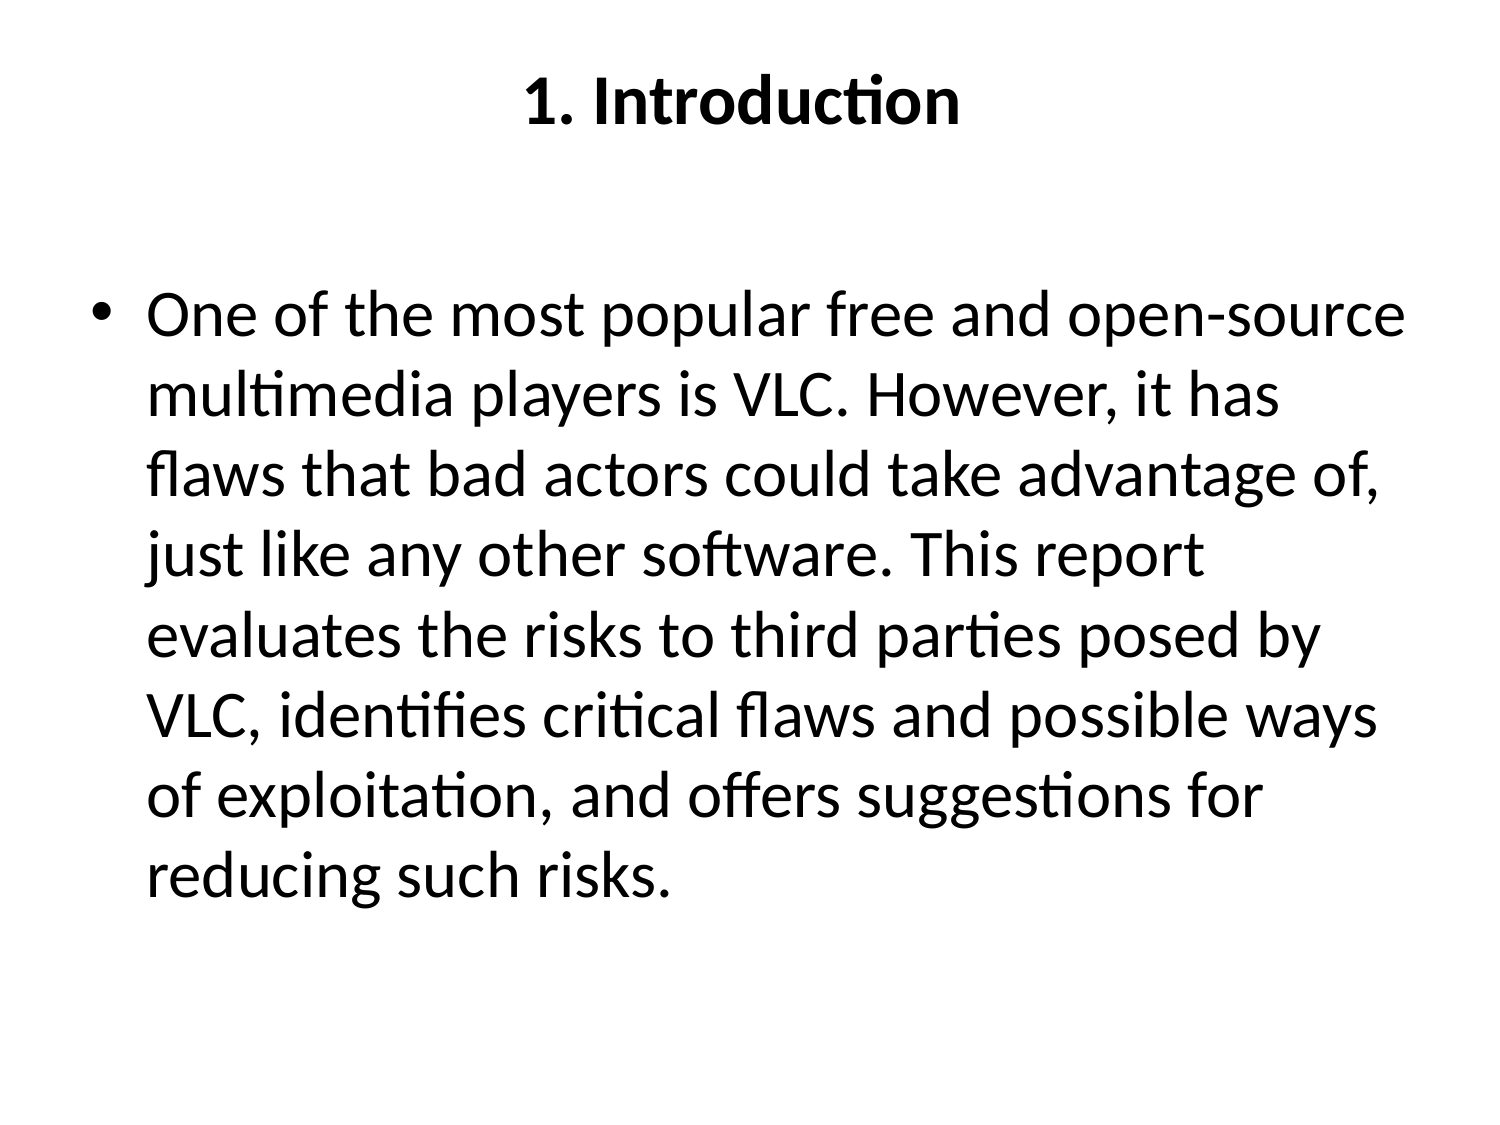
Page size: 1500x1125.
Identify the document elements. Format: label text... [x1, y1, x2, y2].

title 1. Introduction [75, 45, 1425, 233]
list One of the most popular free and open-source multimedia players is VLC. However, it has flaws that bad actors could take advantage of, just like any other software. This report evaluates the risks to third parties posed by VLC, identifies critical flaws and possible ways of exploitation, and offers suggestions for reducing such risks. [75, 262, 1425, 1005]
